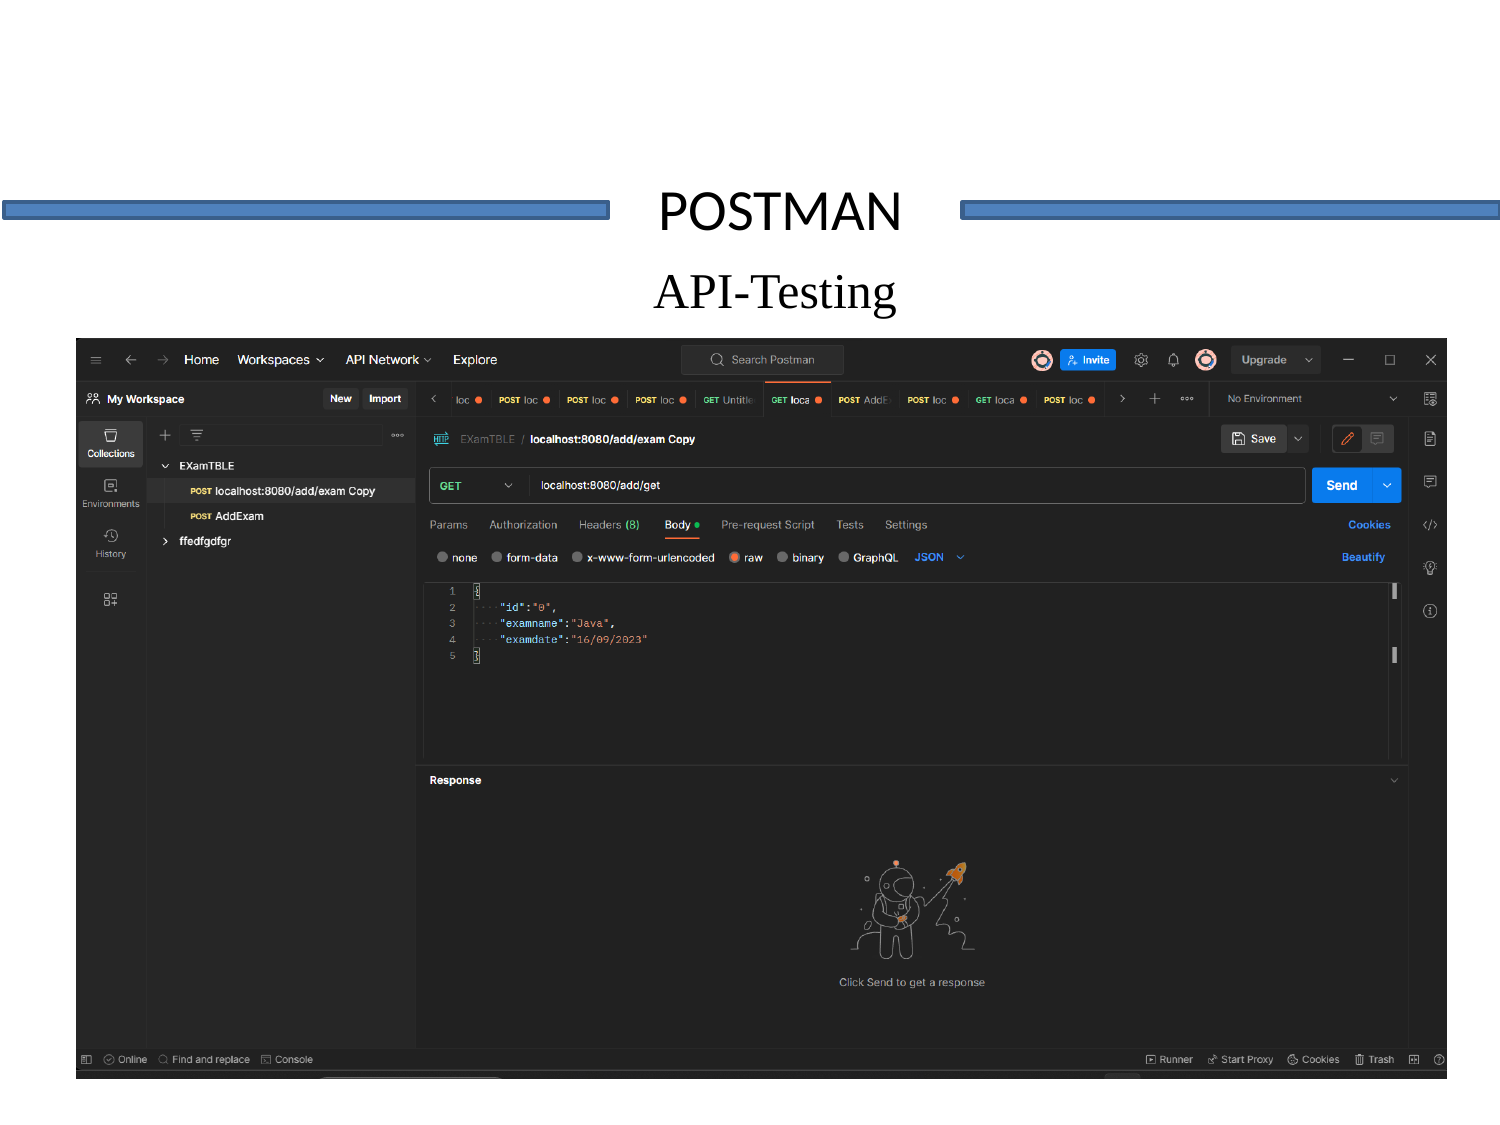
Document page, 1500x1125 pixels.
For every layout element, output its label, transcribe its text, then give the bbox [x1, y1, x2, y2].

text_box [960, 200, 1500, 220]
text_box API-Testing [638, 250, 1040, 326]
text_box POSTMAN [643, 165, 934, 250]
text_box [2, 200, 610, 220]
picture [76, 337, 1448, 1079]
